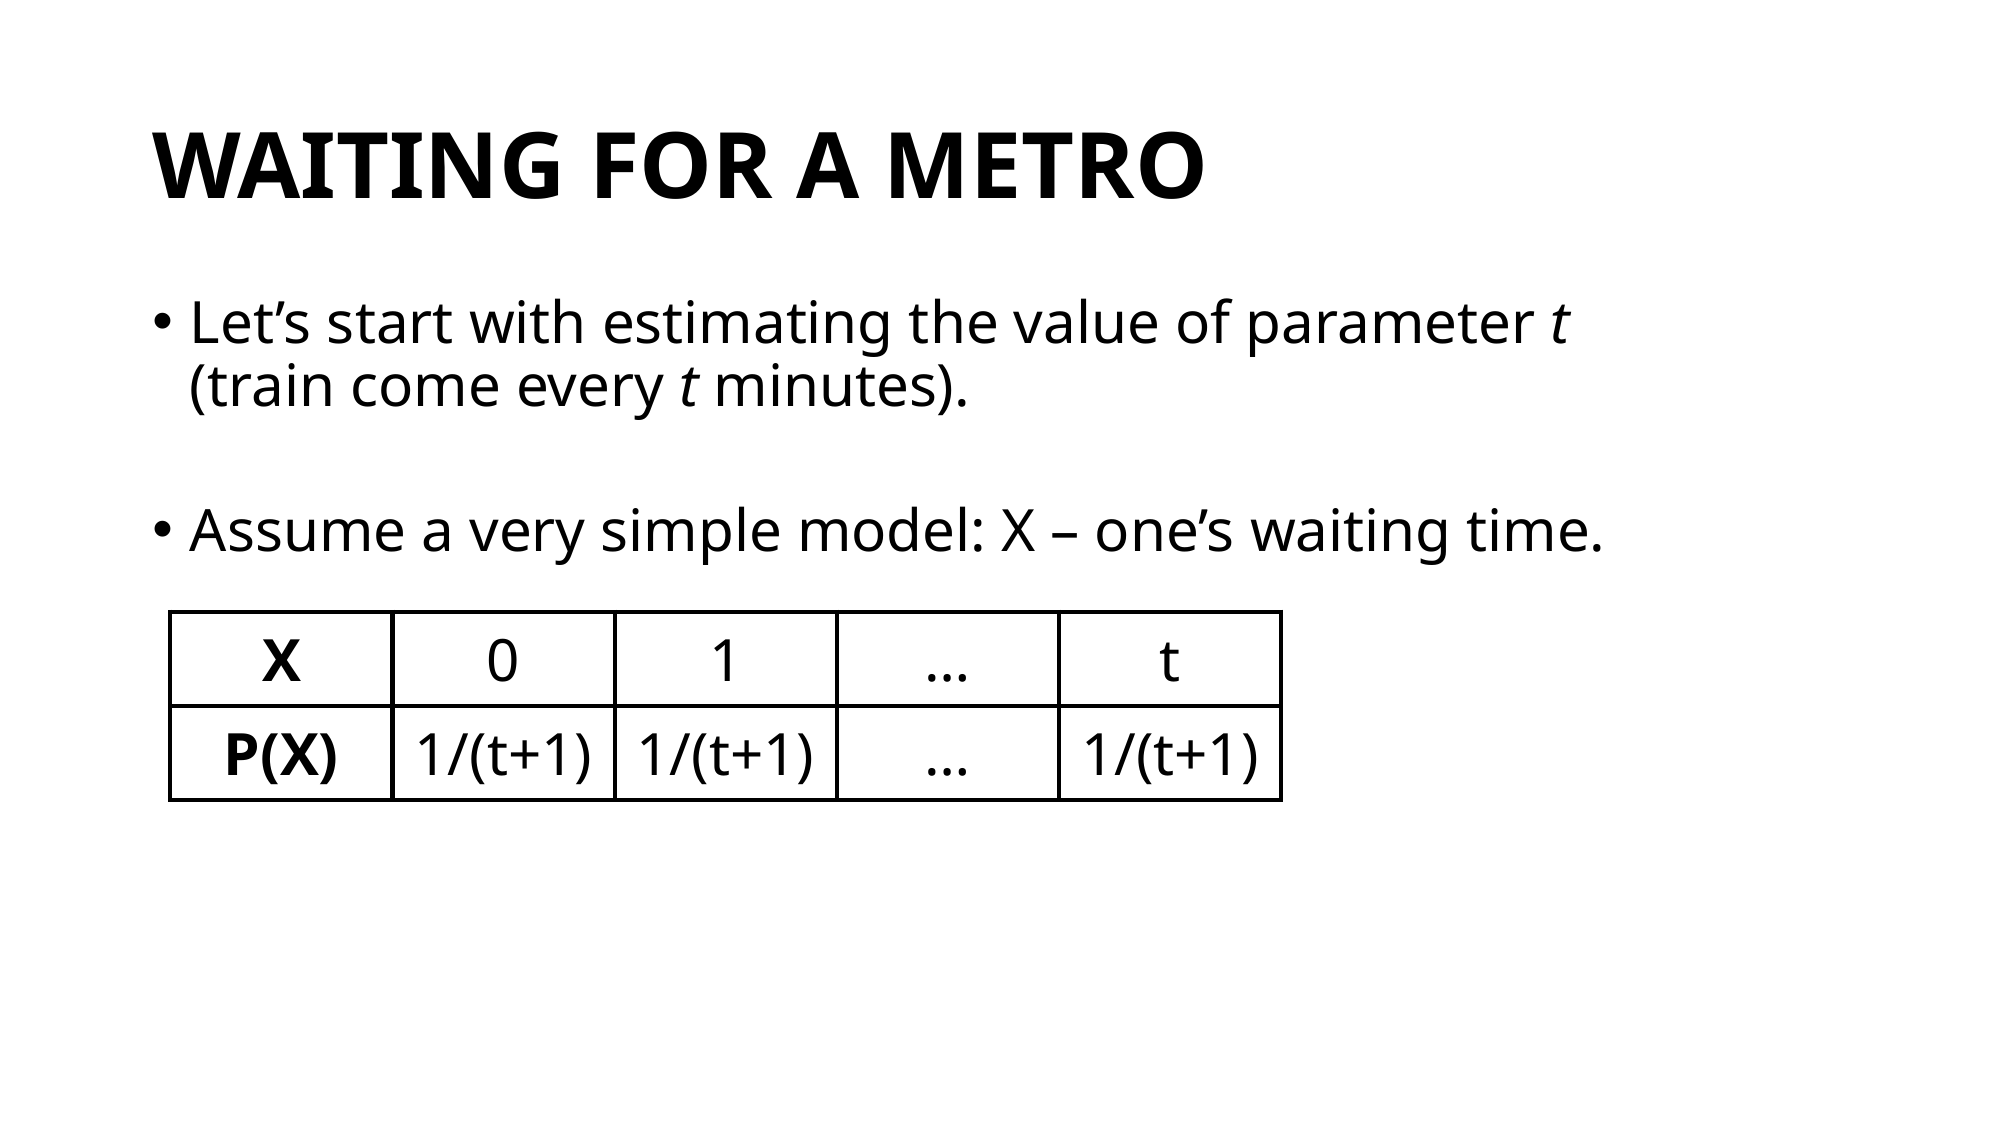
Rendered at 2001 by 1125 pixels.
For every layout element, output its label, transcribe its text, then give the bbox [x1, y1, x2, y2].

table_cell … [839, 708, 1057, 798]
table_cell 1/(t+1) [1061, 708, 1279, 798]
title WAITING FOR A METRO [137, 59, 1863, 278]
table_header t [1061, 614, 1279, 704]
table_header … [839, 614, 1057, 704]
table_header 0 [395, 614, 613, 704]
table_cell 1/(t+1) [395, 708, 613, 798]
table_header 1 [617, 614, 835, 704]
table_header X [172, 614, 390, 704]
table_cell 1/(t+1) [617, 708, 835, 798]
table_cell P(X) [172, 708, 390, 798]
list Let’s start with estimating the value of parameter t (train come every t minutes). Assume a very simple model: X – one’s waiting time. You know how long N of your friends waited: T1, T2, …, TN How to estimate the parameter t? -> Maximum likelihood  [137, 285, 1863, 1052]
